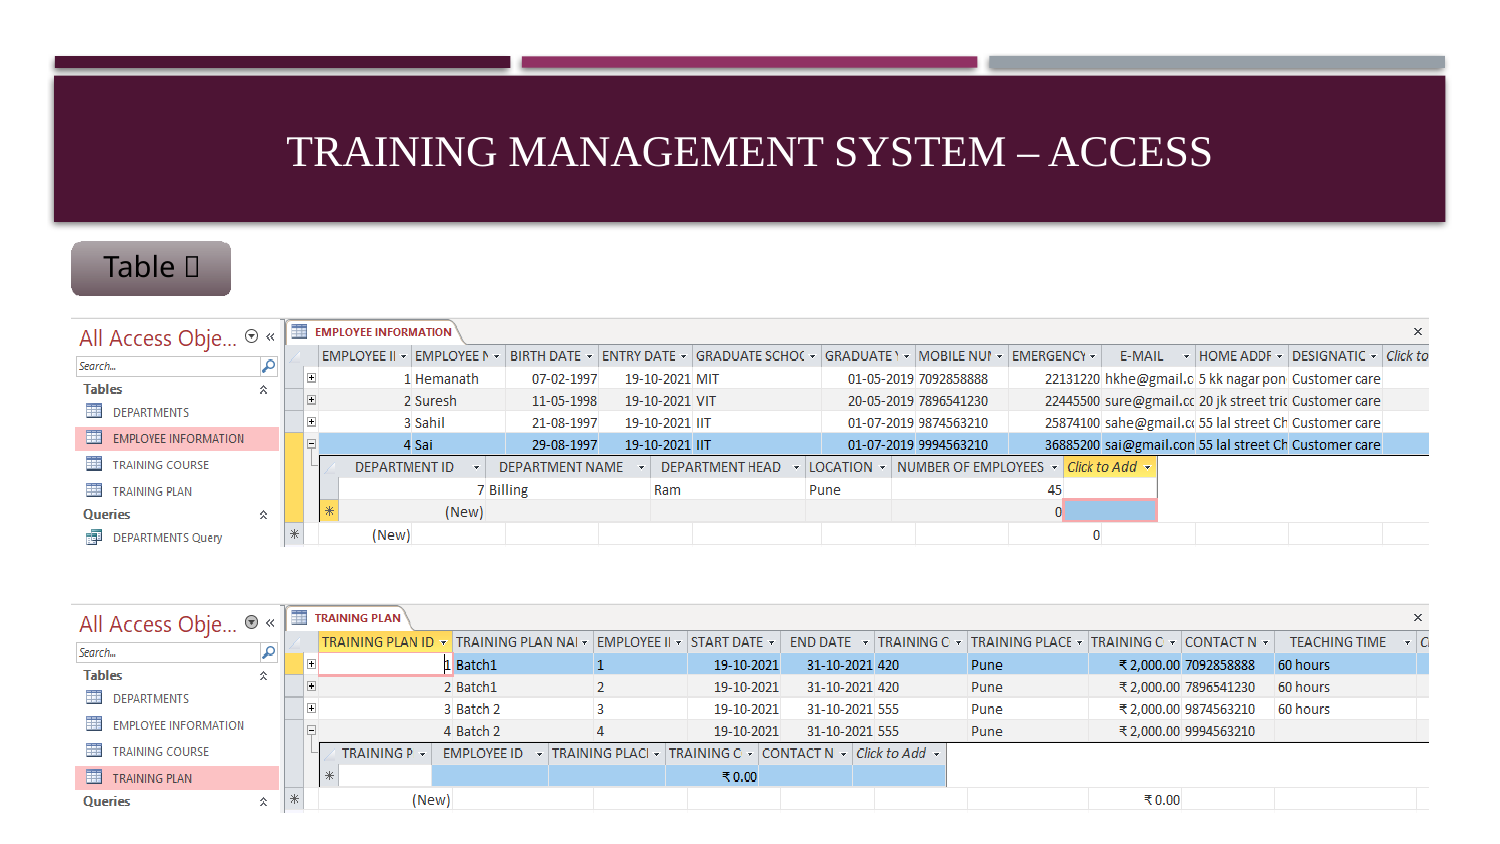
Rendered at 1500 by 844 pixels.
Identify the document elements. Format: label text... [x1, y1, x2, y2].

title Training management system – access [71, 86, 1429, 212]
picture [70, 603, 1429, 813]
picture [70, 316, 1429, 548]
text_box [70, 240, 231, 298]
